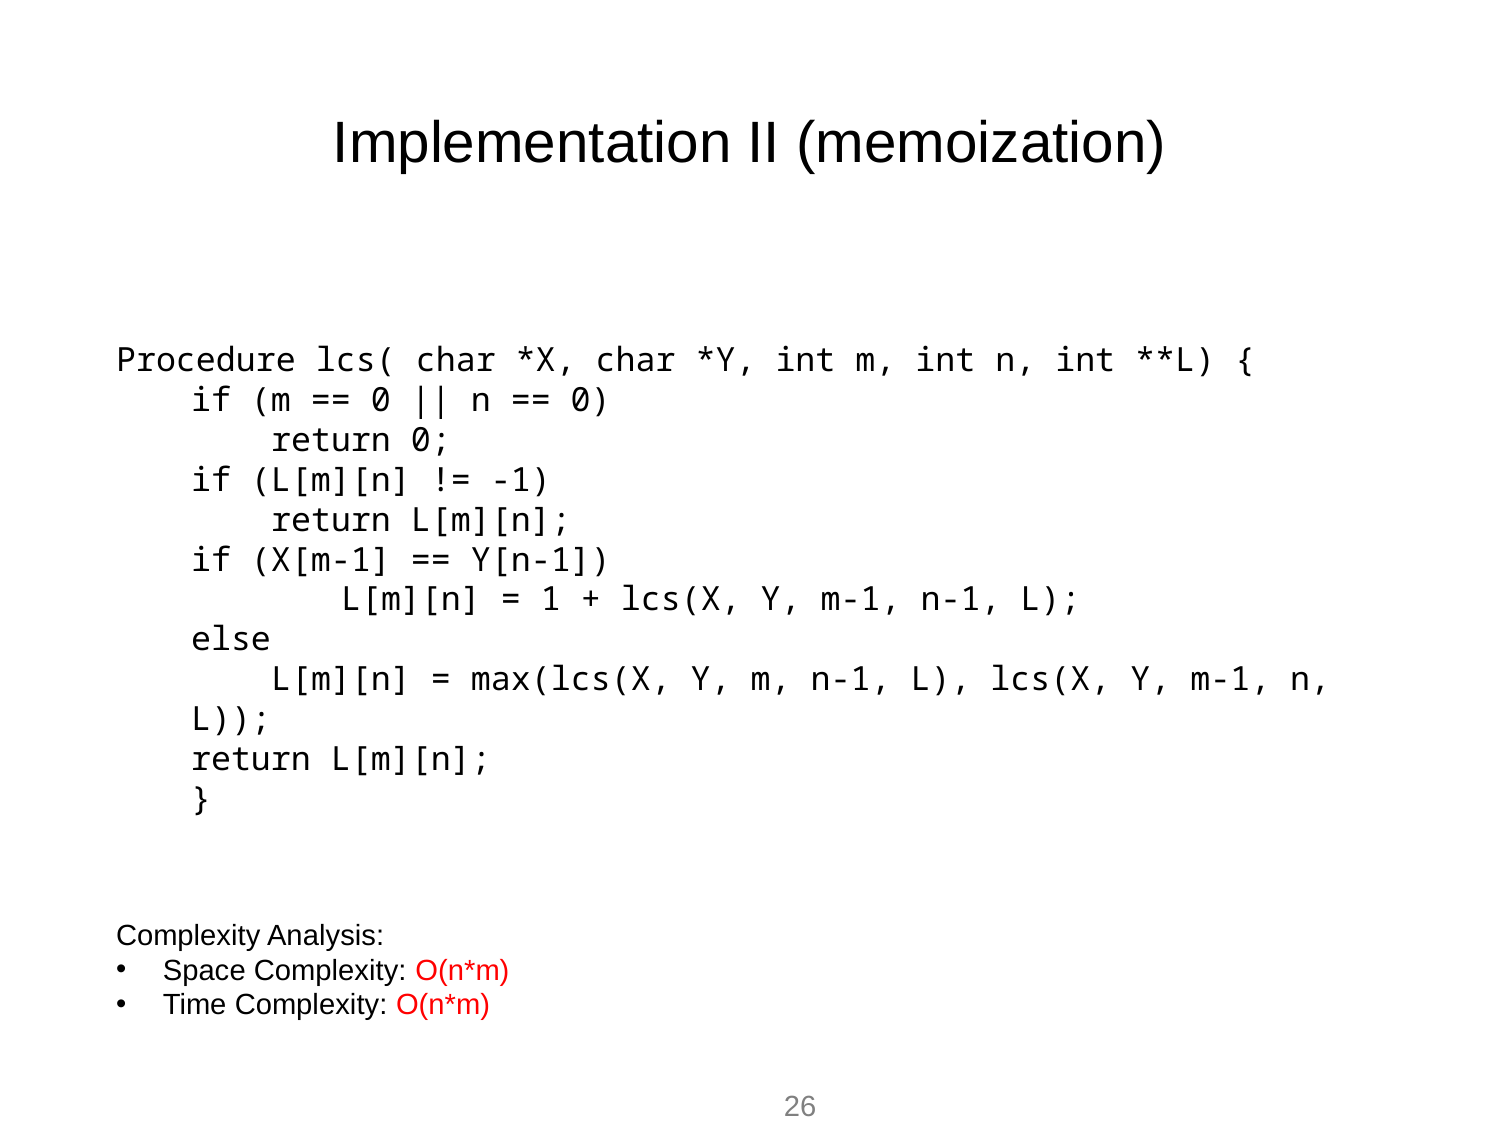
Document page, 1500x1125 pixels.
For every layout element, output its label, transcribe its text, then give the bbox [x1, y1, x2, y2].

text_box Procedure lcs( char *X, char *Y, int m, int n, int **L) { if (m == 0 || n == 0) return 0; if (L[m][n] != -1) return L[m][n]; if (X[m-1] == Y[n-1]) L[m][n] = 1 + lcs(X, Y, m-1, n-1, L); else L[m][n] = max(lcs(X, Y, m, n-1, L), lcs(X, Y, m-1, n, L)); return L[m][n]; } [111, 340, 1392, 857]
text_box Complexity Analysis: Space Complexity: O(n*m) Time Complexity: O(n*m) [101, 908, 821, 1029]
title Implementation II (memoization) [74, 44, 1426, 233]
